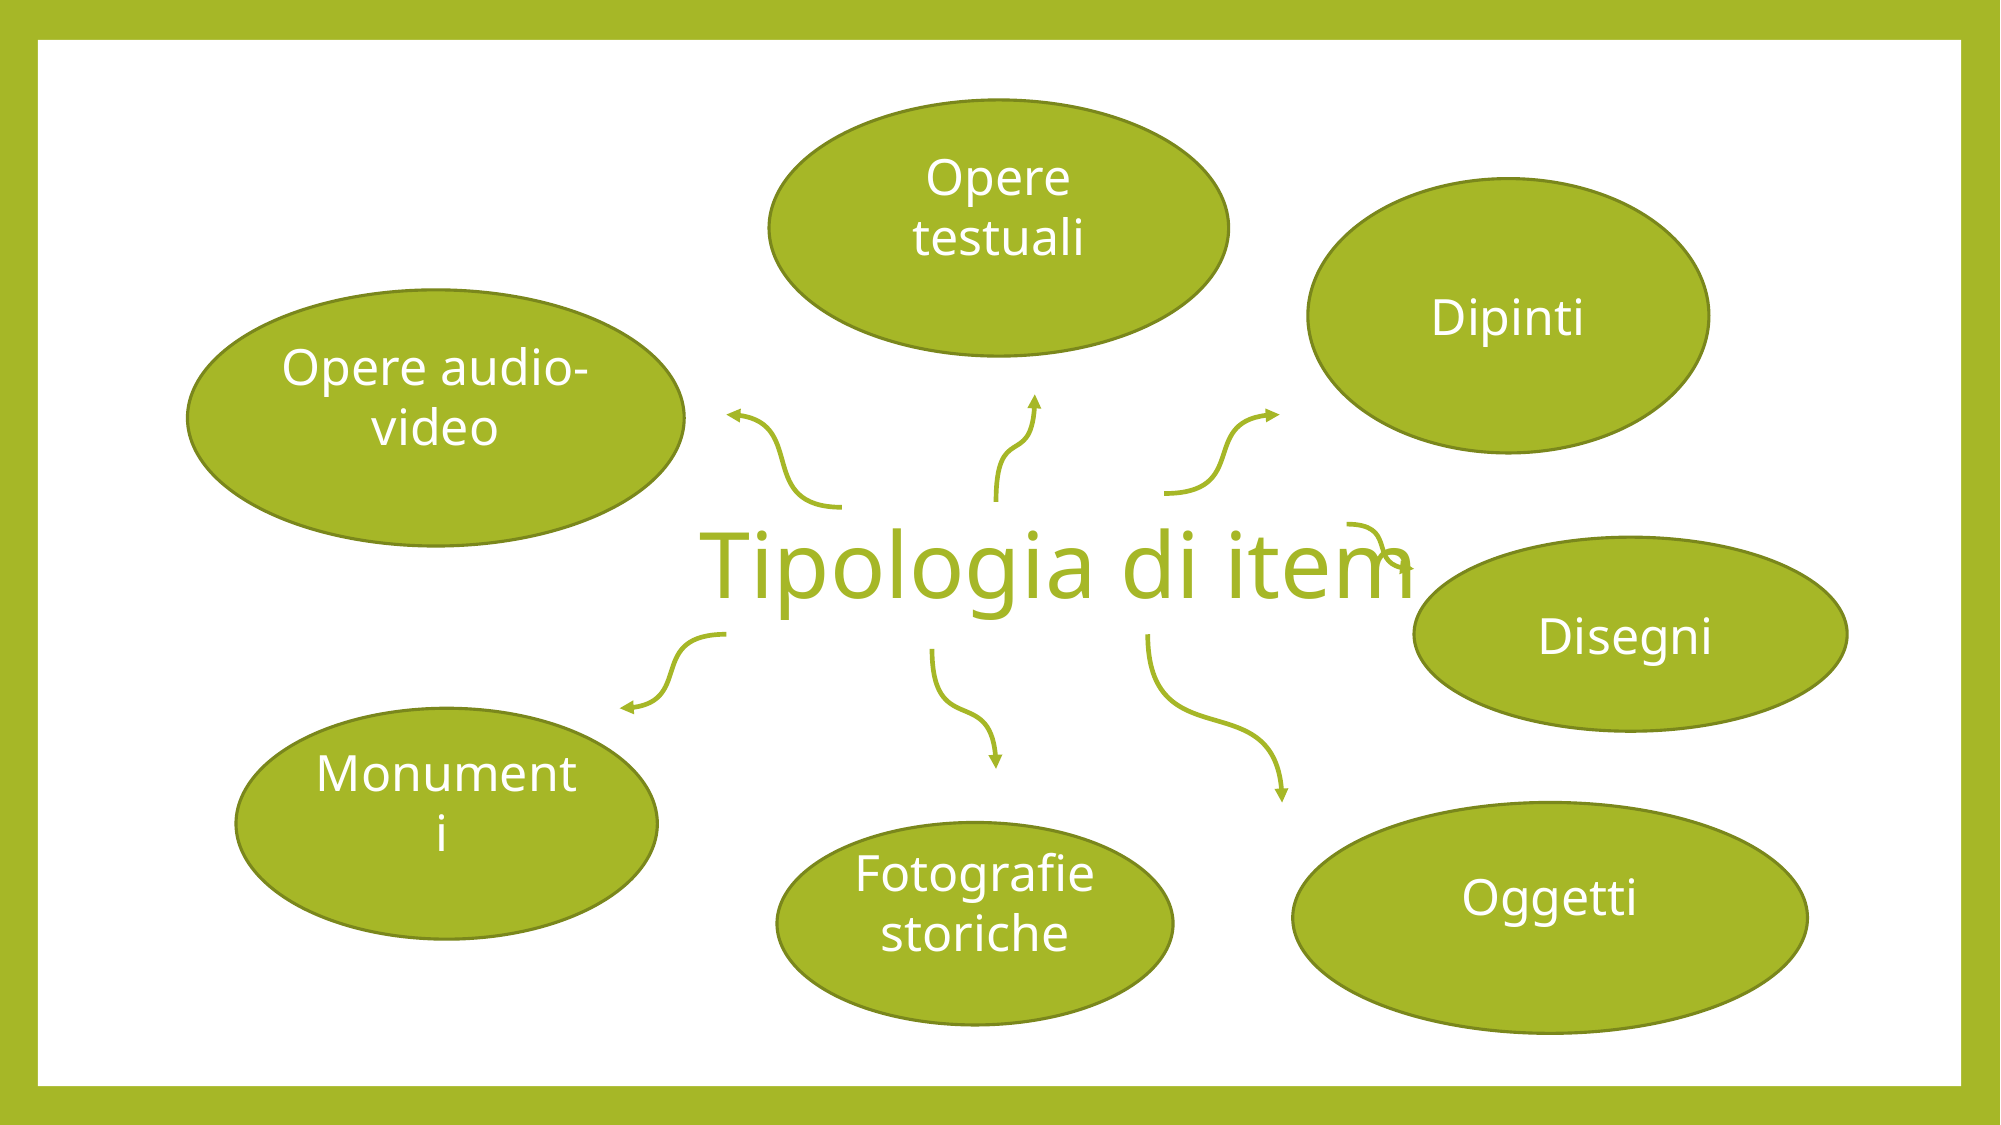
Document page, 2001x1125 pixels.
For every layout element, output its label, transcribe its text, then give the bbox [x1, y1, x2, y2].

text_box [961, 428, 1070, 468]
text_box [1130, 650, 1300, 786]
text_box Fotografie storiche [775, 820, 1175, 1027]
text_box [725, 414, 843, 508]
text_box Opere audio-video [185, 288, 686, 548]
text_box Opere testuali [767, 98, 1231, 358]
text_box Dipinti [1306, 177, 1711, 455]
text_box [1346, 523, 1415, 570]
title Tipologia di item [684, 259, 1808, 879]
text_box Monumenti [234, 706, 659, 941]
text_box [1163, 414, 1280, 494]
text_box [903, 676, 1025, 742]
text_box Oggetti [1291, 800, 1810, 1035]
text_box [619, 633, 727, 709]
text_box Disegni [1412, 535, 1849, 733]
